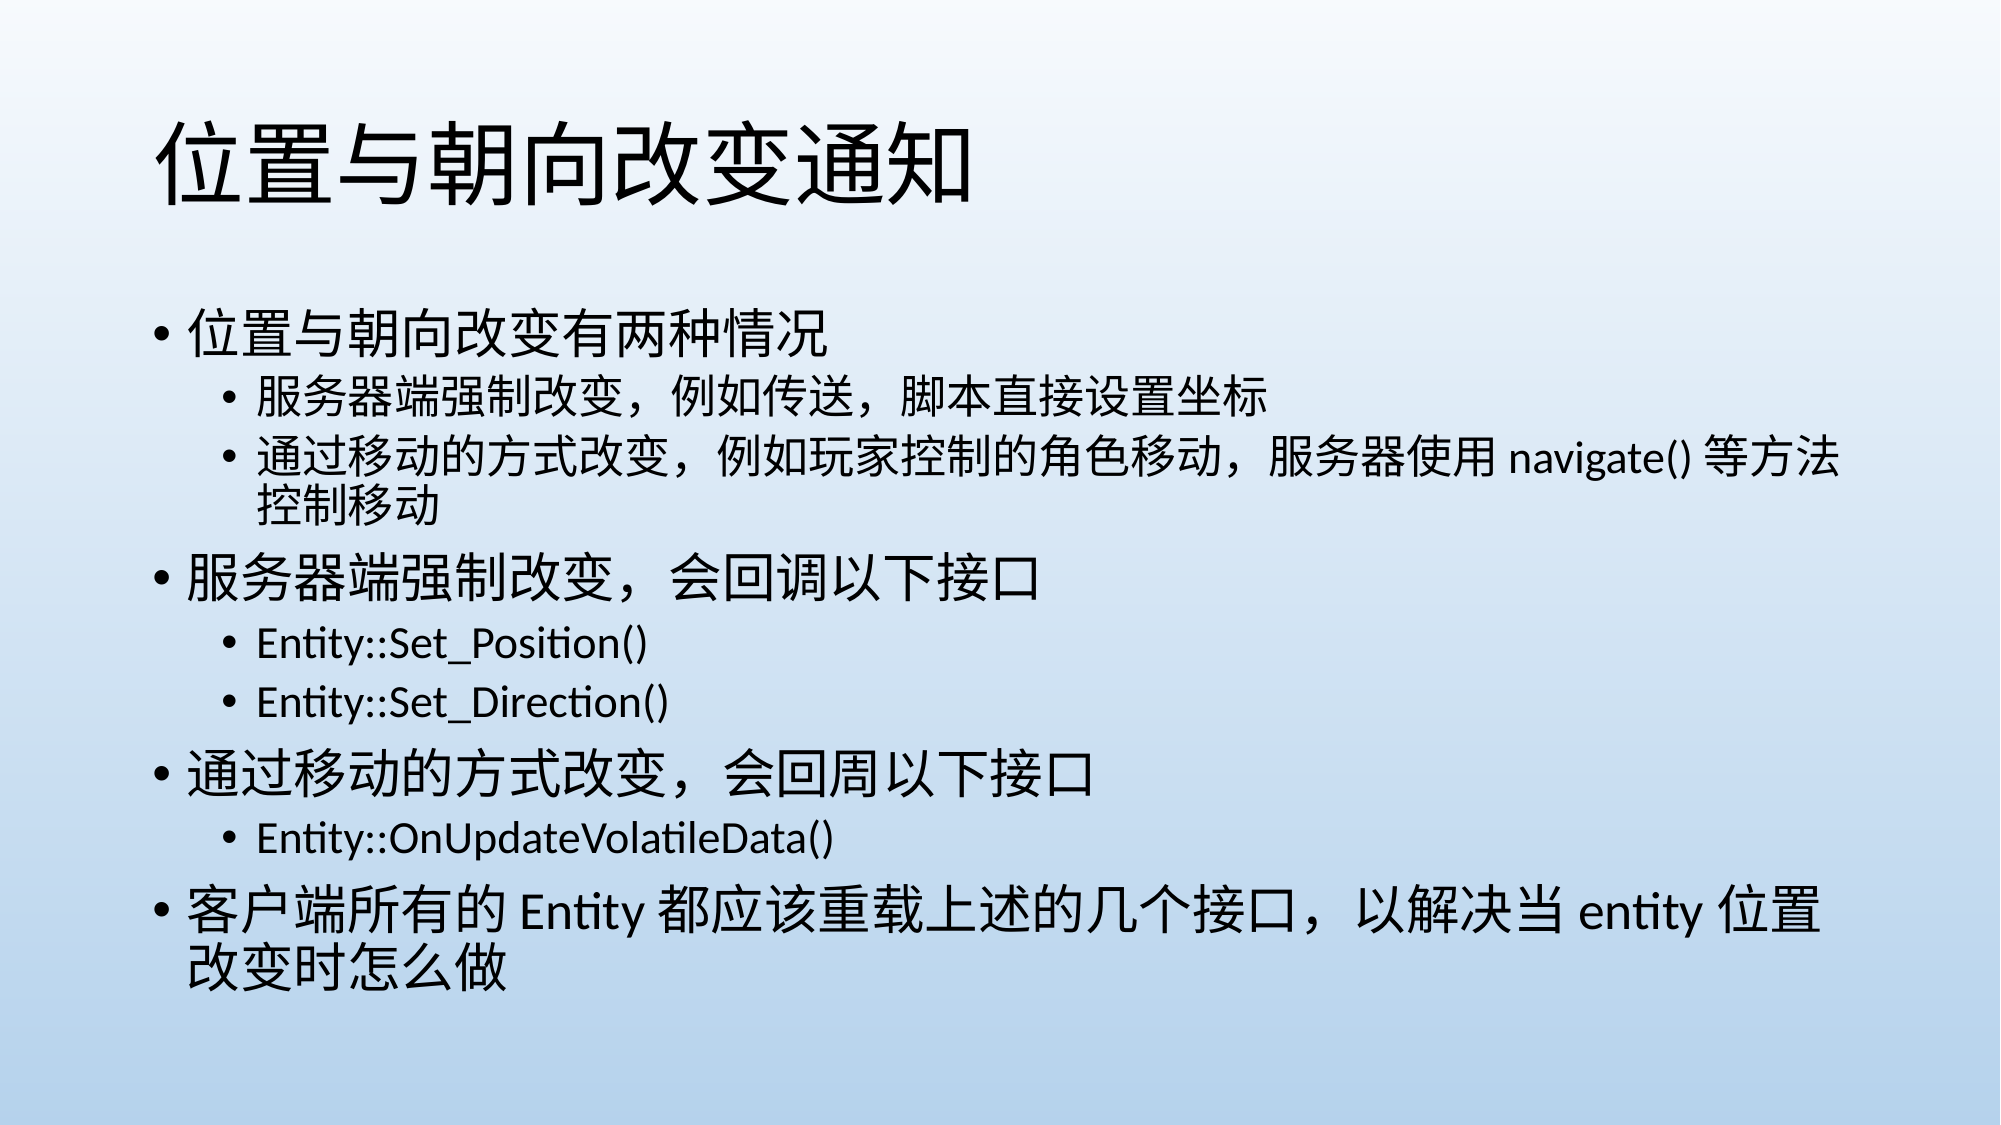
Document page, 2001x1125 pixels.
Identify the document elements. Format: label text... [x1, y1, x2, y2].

list 位置与朝向改变有两种情况 服务器端强制改变，例如传送，脚本直接设置坐标 通过移动的方式改变，例如玩家控制的角色移动，服务器使用navigate()等方法控制移动 服务器端强制改变，会回调以下接口 Entity::Set_Position() Entity::Set_Direction() 通过移动的方式改变，会回周以下接口 Entity::OnUpdateVolatileData() 客户端所有的Entity都应该重载上述的几个接口，以解决当entity位置改变时怎么做 [137, 299, 1863, 1014]
title 位置与朝向改变通知 [137, 59, 1863, 278]
